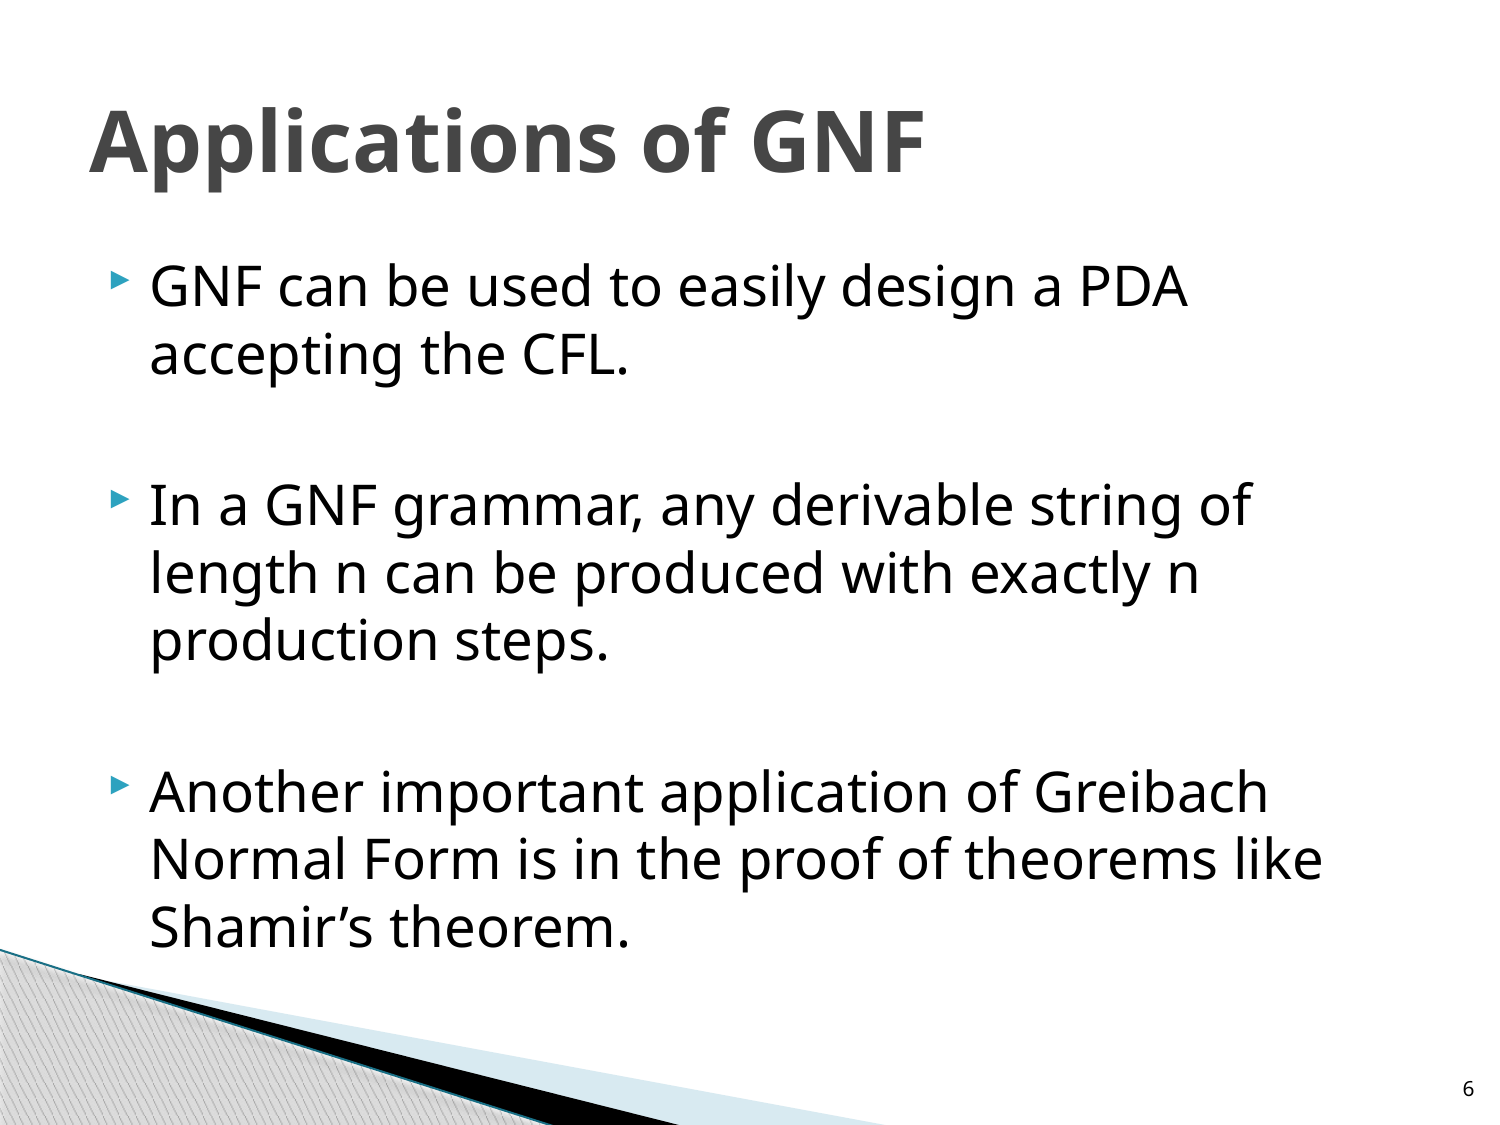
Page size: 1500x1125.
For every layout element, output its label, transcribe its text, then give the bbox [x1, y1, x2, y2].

list GNF can be used to easily design a PDA accepting the CFL. In a GNF grammar, any derivable string of length n can be produced with exactly n production steps. Another important application of Greibach Normal Form is in the proof of theorems like Shamir’s theorem. [75, 243, 1425, 986]
slide_number 6 [1418, 1051, 1490, 1112]
title Applications of GNF [75, 45, 1425, 233]
